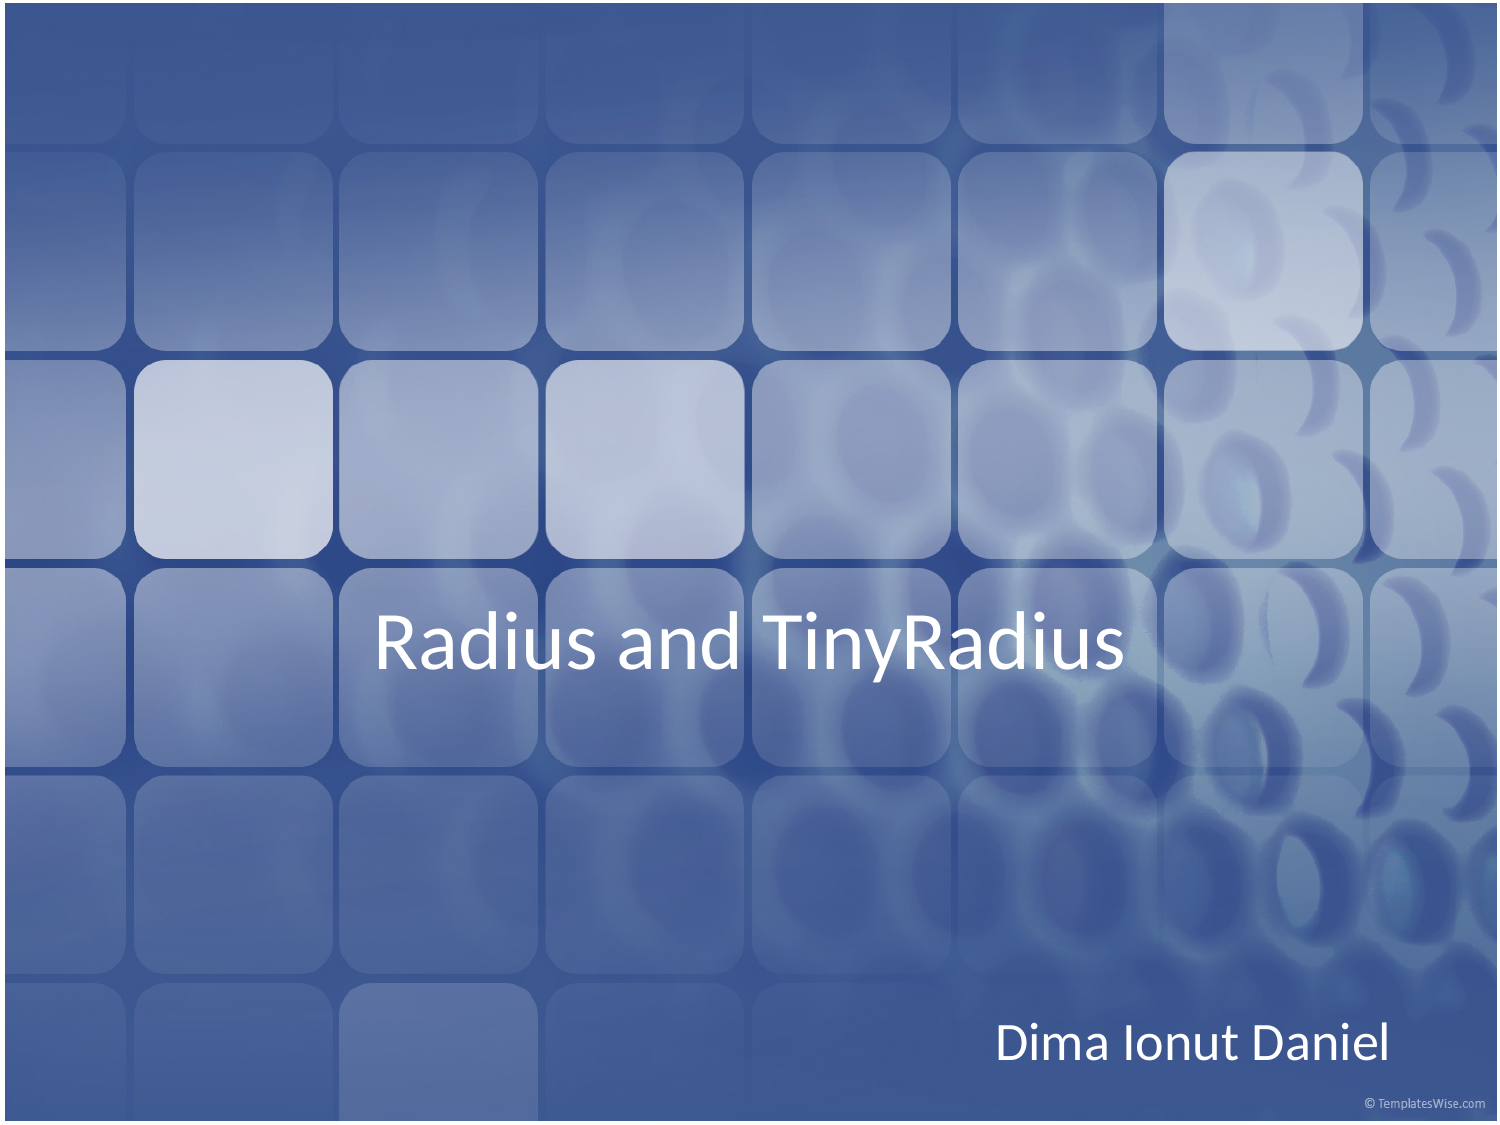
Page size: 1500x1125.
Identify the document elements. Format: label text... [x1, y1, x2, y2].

title Radius and TinyRadius [112, 553, 1388, 720]
picture [0, 0, 1500, 1125]
subtitle Dima Ionut Daniel [937, 998, 1451, 1101]
